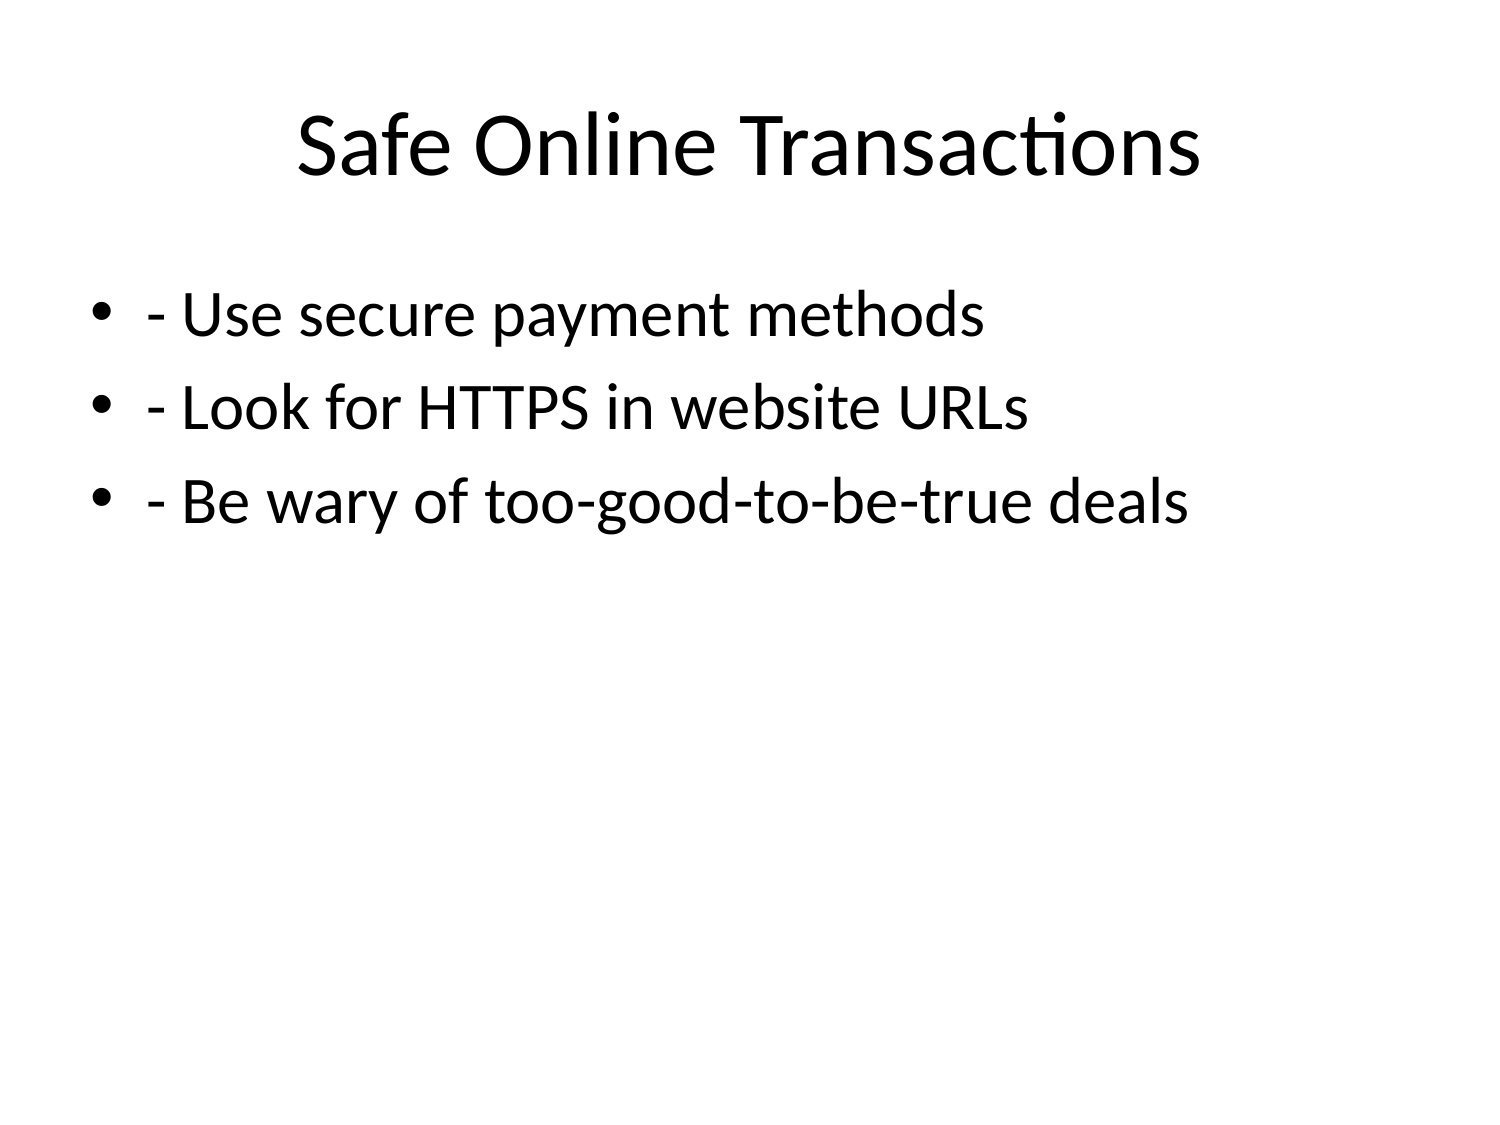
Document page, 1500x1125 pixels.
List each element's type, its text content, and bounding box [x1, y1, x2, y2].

title Safe Online Transactions [75, 45, 1425, 233]
list - Use secure payment methods - Look for HTTPS in website URLs - Be wary of too-good-to-be-true deals [75, 262, 1425, 1005]
